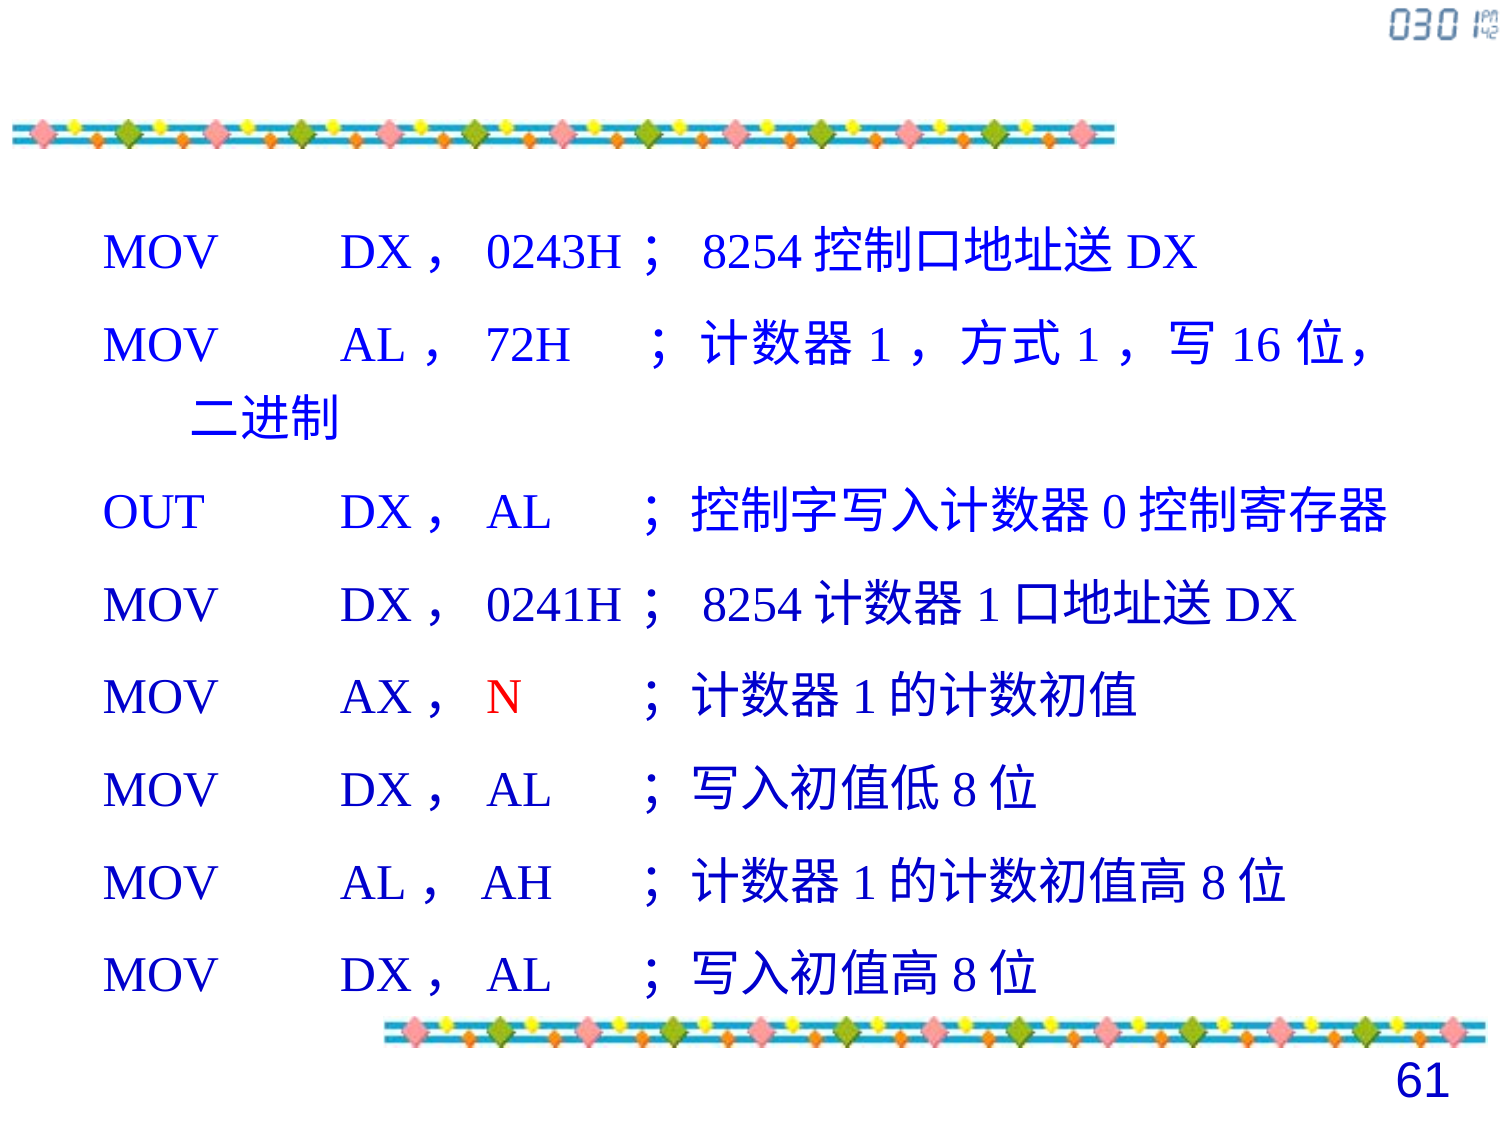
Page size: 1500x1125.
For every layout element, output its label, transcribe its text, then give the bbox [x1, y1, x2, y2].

picture [1387, 0, 1500, 50]
picture [383, 1016, 1488, 1048]
picture [11, 119, 1117, 149]
list MOV DX，0243H ；8254控制口地址送DX MOV AL，72H ；计数器1，方式1，写16位，二进制 OUT DX，AL ；控制字写入计数器0控制寄存器 MOV DX，0241H ；8254计数器1口地址送DX MOV AX，N ；计数器1的计数初值 MOV DX，AL ；写入初值低8位 MOV AL，AH ；计数器1的计数初值高8位 MOV DX，AL ；写入初值高8位 [87, 196, 1413, 917]
